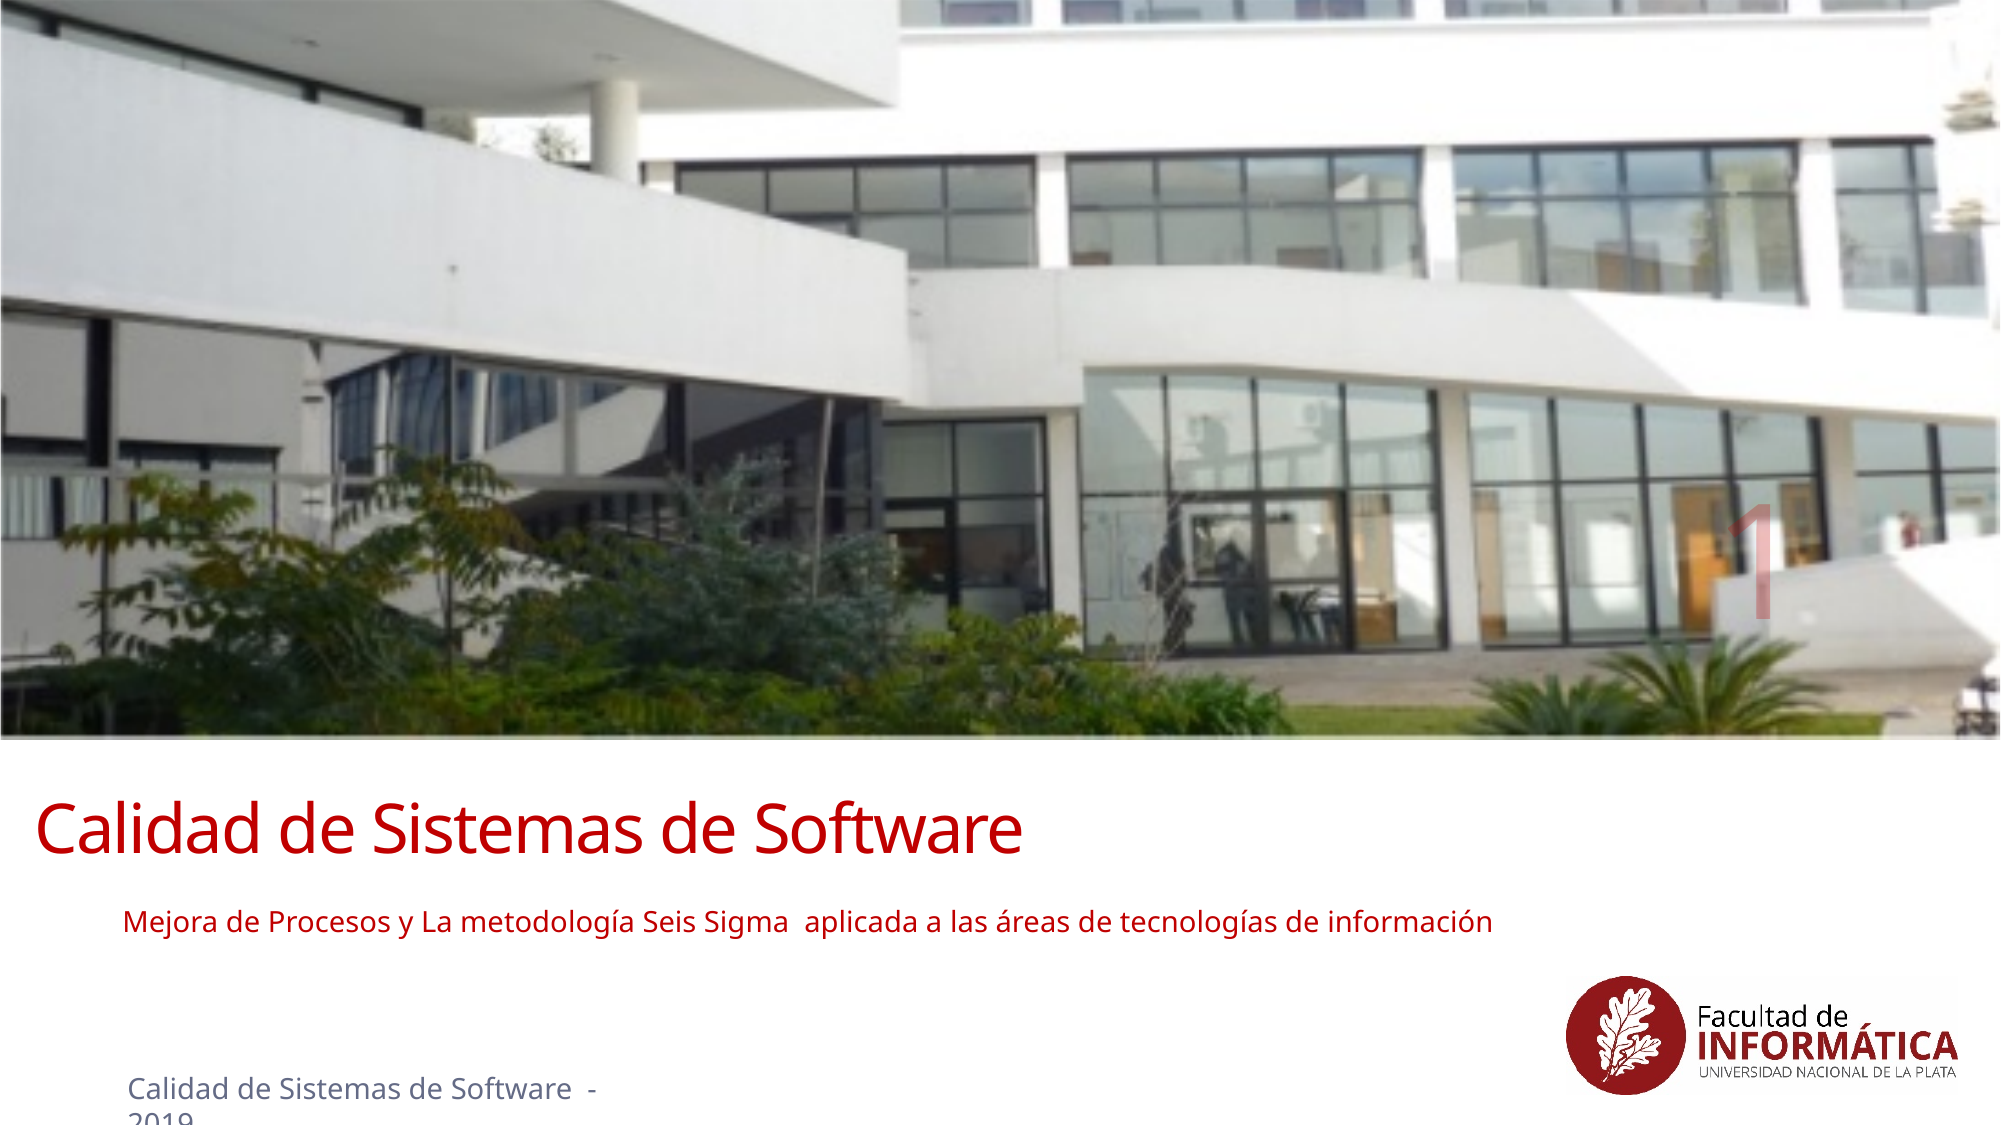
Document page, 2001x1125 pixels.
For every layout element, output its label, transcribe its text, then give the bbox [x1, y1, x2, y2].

list Mejora de Procesos y La metodología Seis Sigma aplicada a las áreas de tecnologías de información [107, 900, 1622, 988]
title Calidad de Sistemas de Software [19, 774, 1789, 875]
footer Calidad de Sistemas de Software - 2019 [112, 1063, 646, 1113]
picture [0, 0, 2001, 740]
slide_number 1 [1520, 456, 2000, 686]
picture [1566, 976, 1958, 1095]
